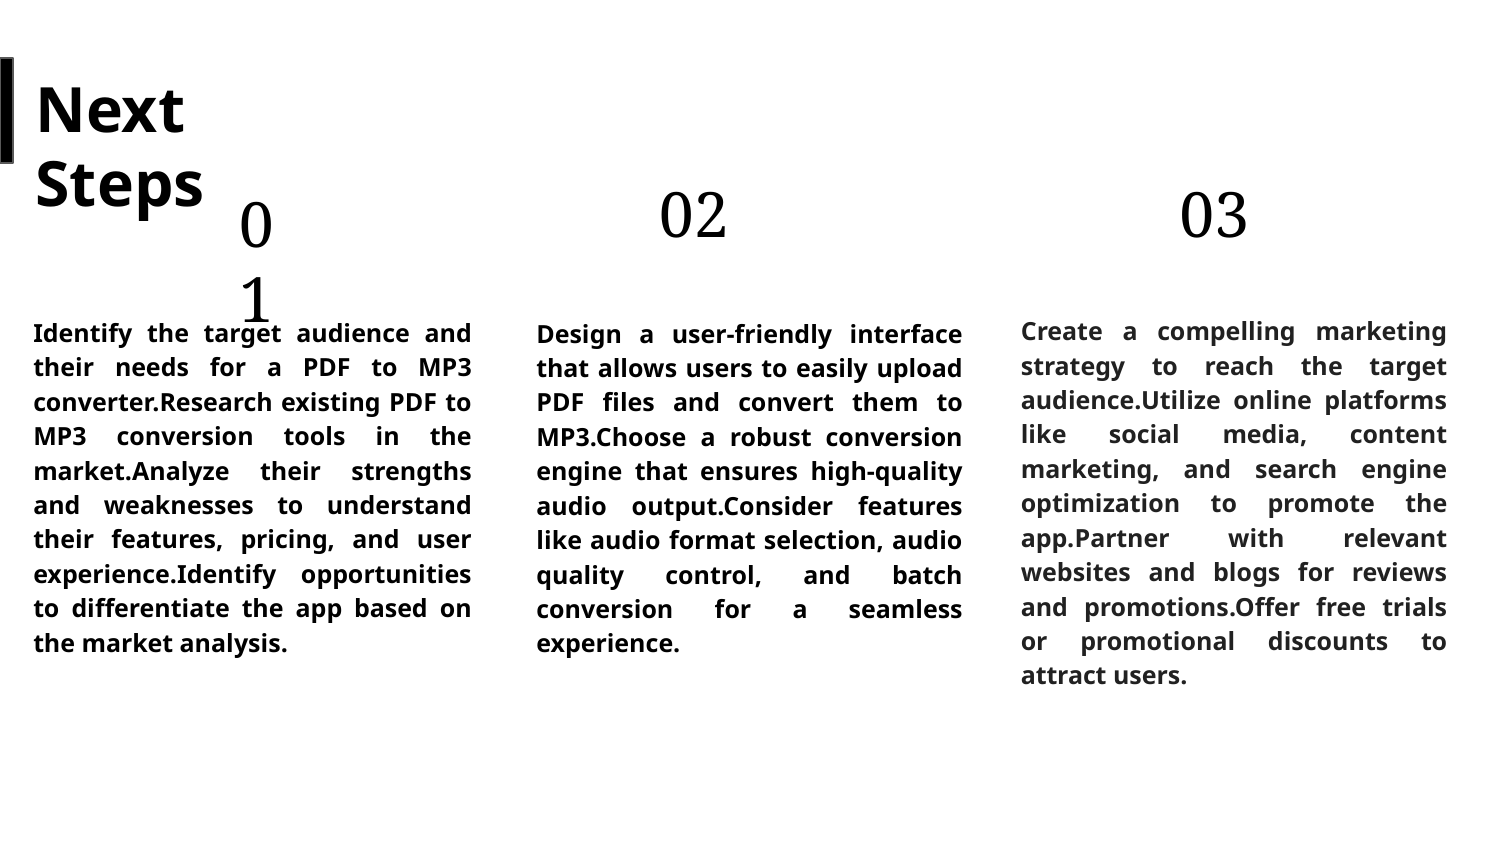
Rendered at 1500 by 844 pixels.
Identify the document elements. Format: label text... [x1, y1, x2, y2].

title Next Steps [33, 67, 366, 220]
text_box Identify the target audience and their needs for a PDF to MP3 converter.Research existing PDF to MP3 conversion tools in the market.Analyze their strengths and weaknesses to understand their features, pricing, and user experience.Identify opportunities to differentiate the app based on the market analysis. [33, 311, 473, 732]
text_box 01 [236, 183, 307, 311]
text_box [0, 57, 14, 164]
text_box 03 [1177, 172, 1255, 250]
text_box 02 [656, 172, 735, 250]
text_box Create a compelling marketing strategy to reach the target audience.Utilize online platforms like social media, content marketing, and search engine optimization to promote the app.Partner with relevant websites and blogs for reviews and promotions.Offer free trials or promotional discounts to attract users. [1020, 309, 1448, 733]
text_box Design a user-friendly interface that allows users to easily upload PDF files and convert them to MP3.Choose a robust conversion engine that ensures high-quality audio output.Consider features like audio format selection, audio quality control, and batch conversion for a seamless experience. [536, 310, 964, 738]
